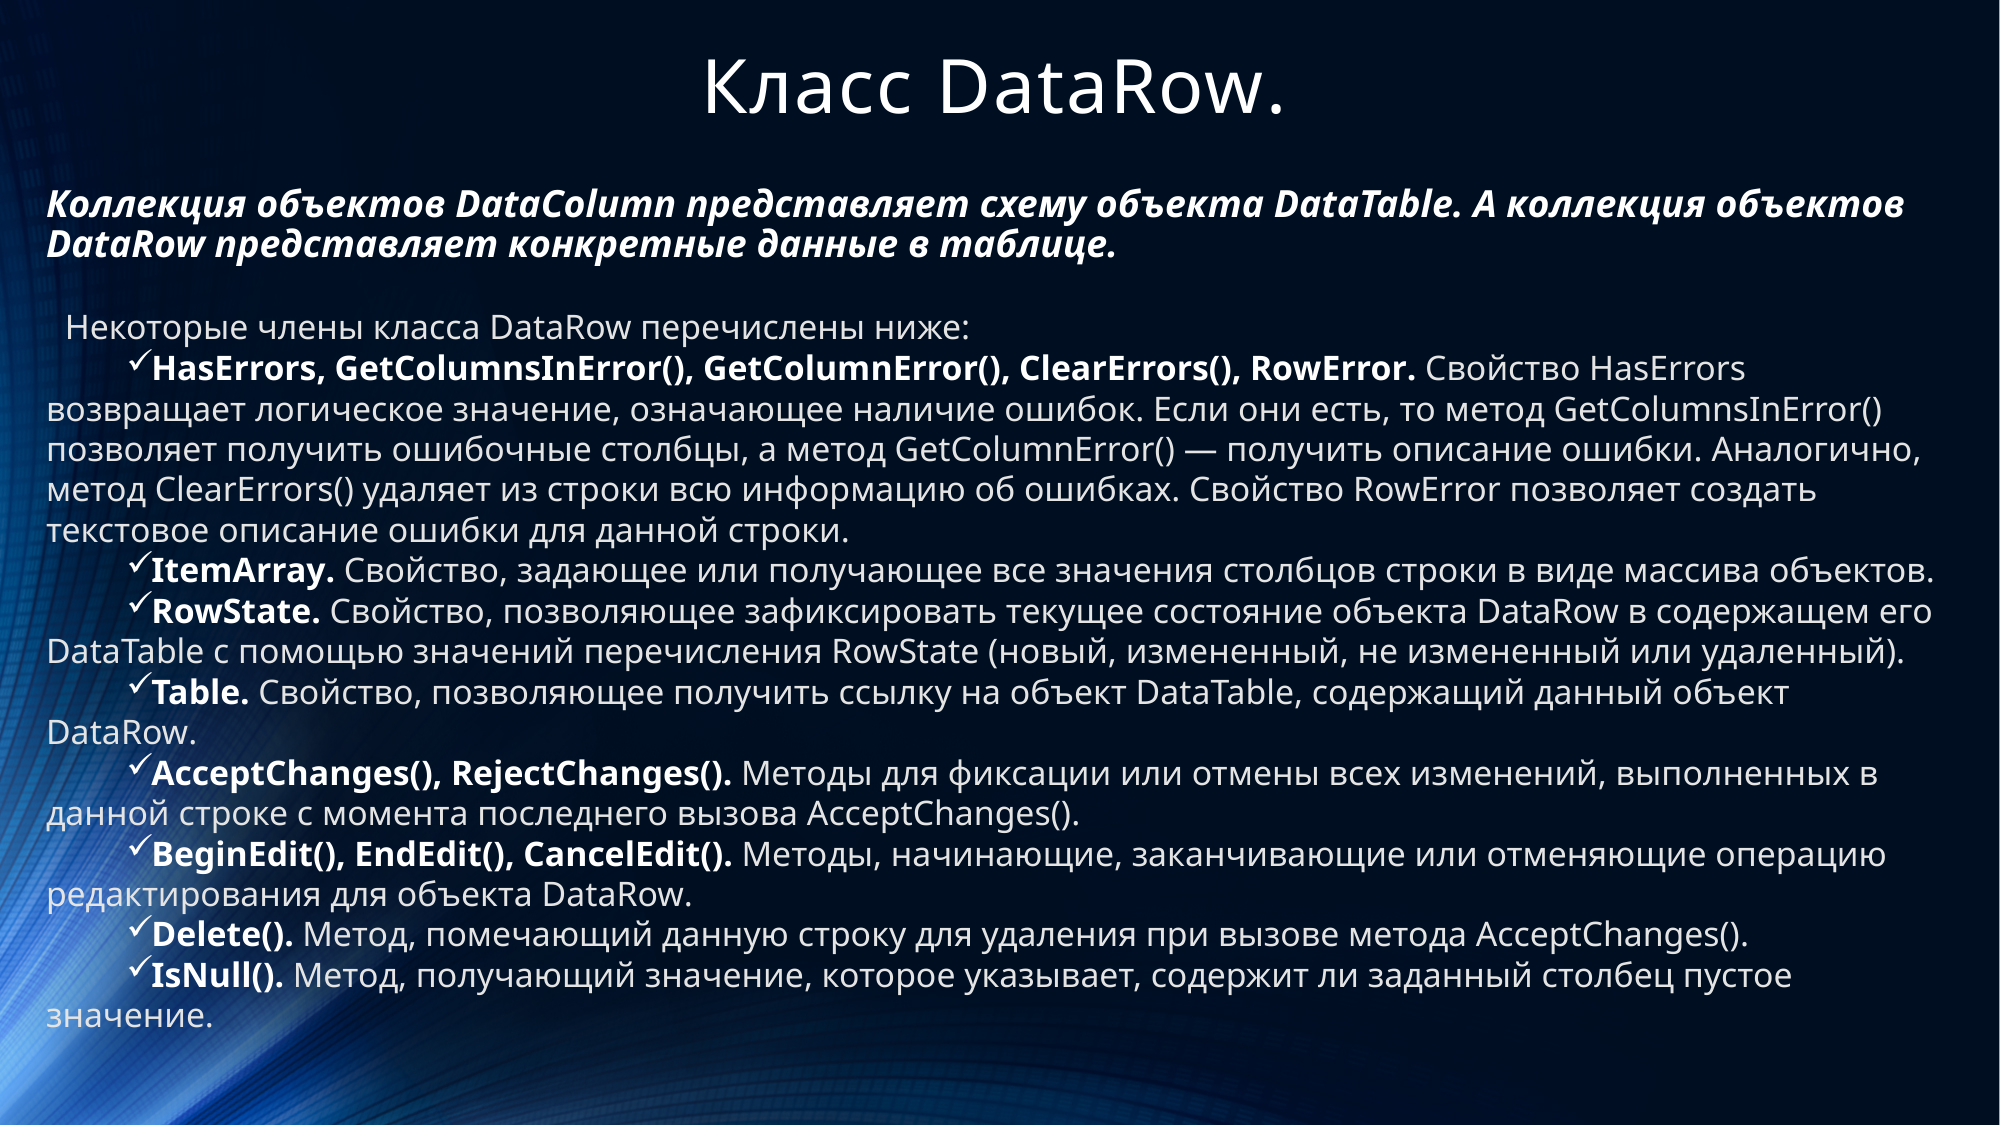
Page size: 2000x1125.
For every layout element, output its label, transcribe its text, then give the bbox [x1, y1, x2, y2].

picture [0, 0, 2000, 1125]
list Коллекция объектов DataColumn представляет схему объекта DataTable. А коллекция объектов DataRow представляет конкретные данные в таблице. Некоторые члены класса DataRow перечислены ниже: HasErrors, GetColumnsInError(), GetColumnError(), ClearErrors(), RowError. Свойство HasErrors возвращает логическое значение, означающее наличие ошибок. Если они есть, то метод GetColumnsInError() позволяет получить ошибочные столбцы, а метод GetColumnError() — получить описание ошибки. Аналогично, метод ClearErrors() удаляет из строки всю информацию об ошибках. Свойство RowError позволяет создать текстовое описание ошибки для данной строки. ItemArray. Свойство, задающее или получающее все значения столбцов строки в виде массива объектов. RowState. Свойство, позволяющее зафиксировать текущее состояние объекта DataRow в содержащем его DataTable с помощью значений перечисления RowState (новый, измененный, не измененный или удаленный). Table. Свойство, позволяющее получить ссылку на объект DataTable, содержащий данный объект DataRow. AcceptChanges(), RejectChanges(). Методы для фиксации или отмены всех изменений, выполненных в данной строке с момента последнего вызова AcceptChanges(). BeginEdit(), EndEdit(), CancelEdit(). Методы, начинающие, заканчивающие или отменяющие операцию редактирования для объекта DataRow. Delete(). Метод, помечающий данную строку для удаления при вызове метода AcceptChanges(). IsNull(). Метод, получающий значение, которое указывает, содержит ли заданный столбец пустое значение. [31, 137, 1957, 1083]
title Класс DataRow. [31, 30, 1957, 137]
